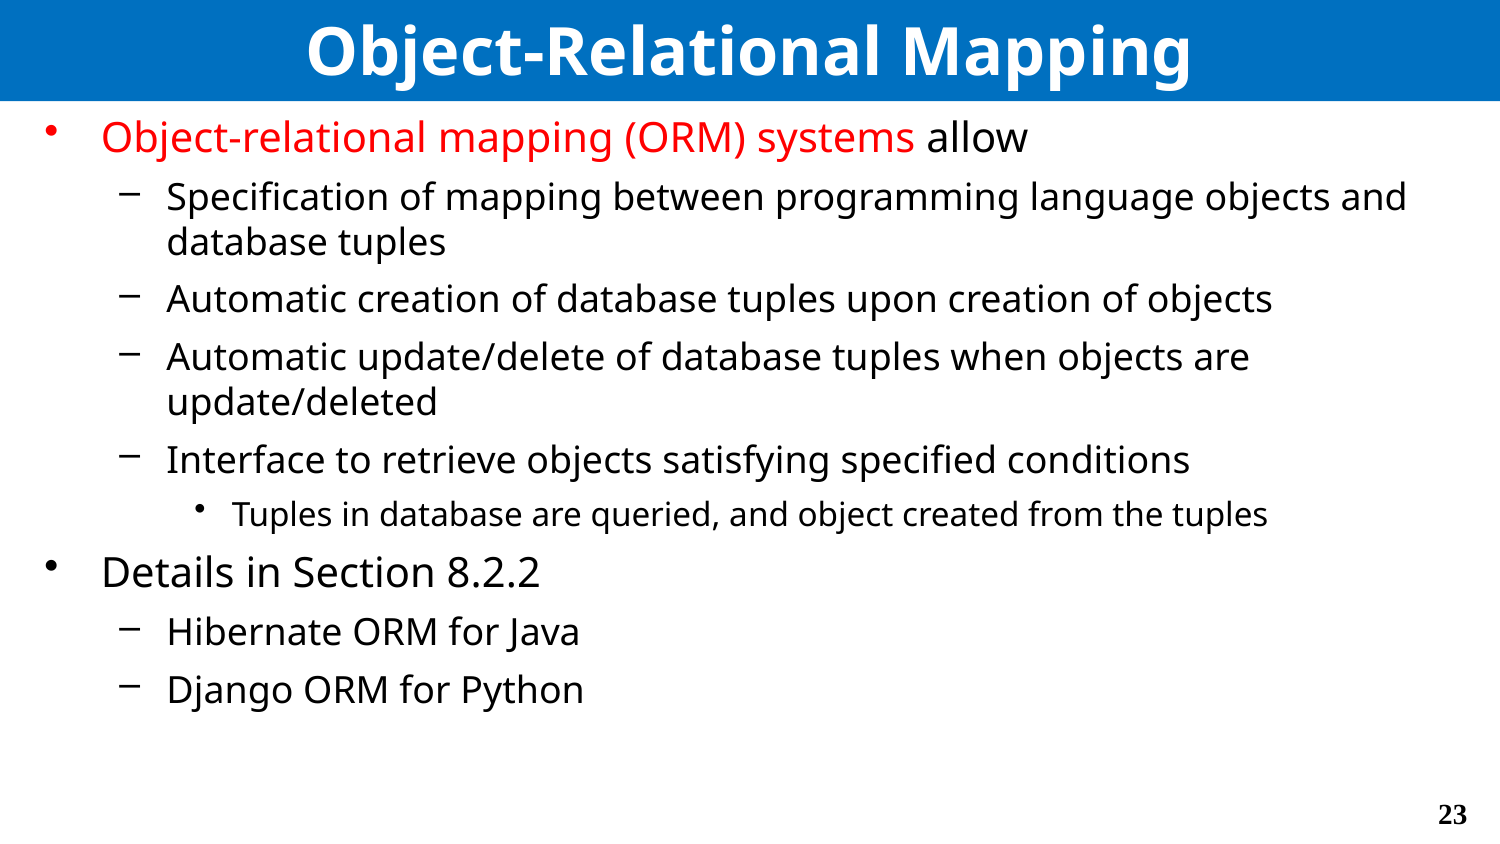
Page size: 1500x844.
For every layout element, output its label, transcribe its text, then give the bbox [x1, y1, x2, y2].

title Object-Relational Mapping [0, 0, 1500, 102]
list Object-relational mapping (ORM) systems allow Specification of mapping between programming language objects and database tuples Automatic creation of database tuples upon creation of objects Automatic update/delete of database tuples when objects are update/deleted Interface to retrieve objects satisfying specified conditions Tuples in database are queried, and object created from the tuples Details in Section 8.2.2 Hibernate ORM for Java Django ORM for Python [29, 102, 1447, 844]
